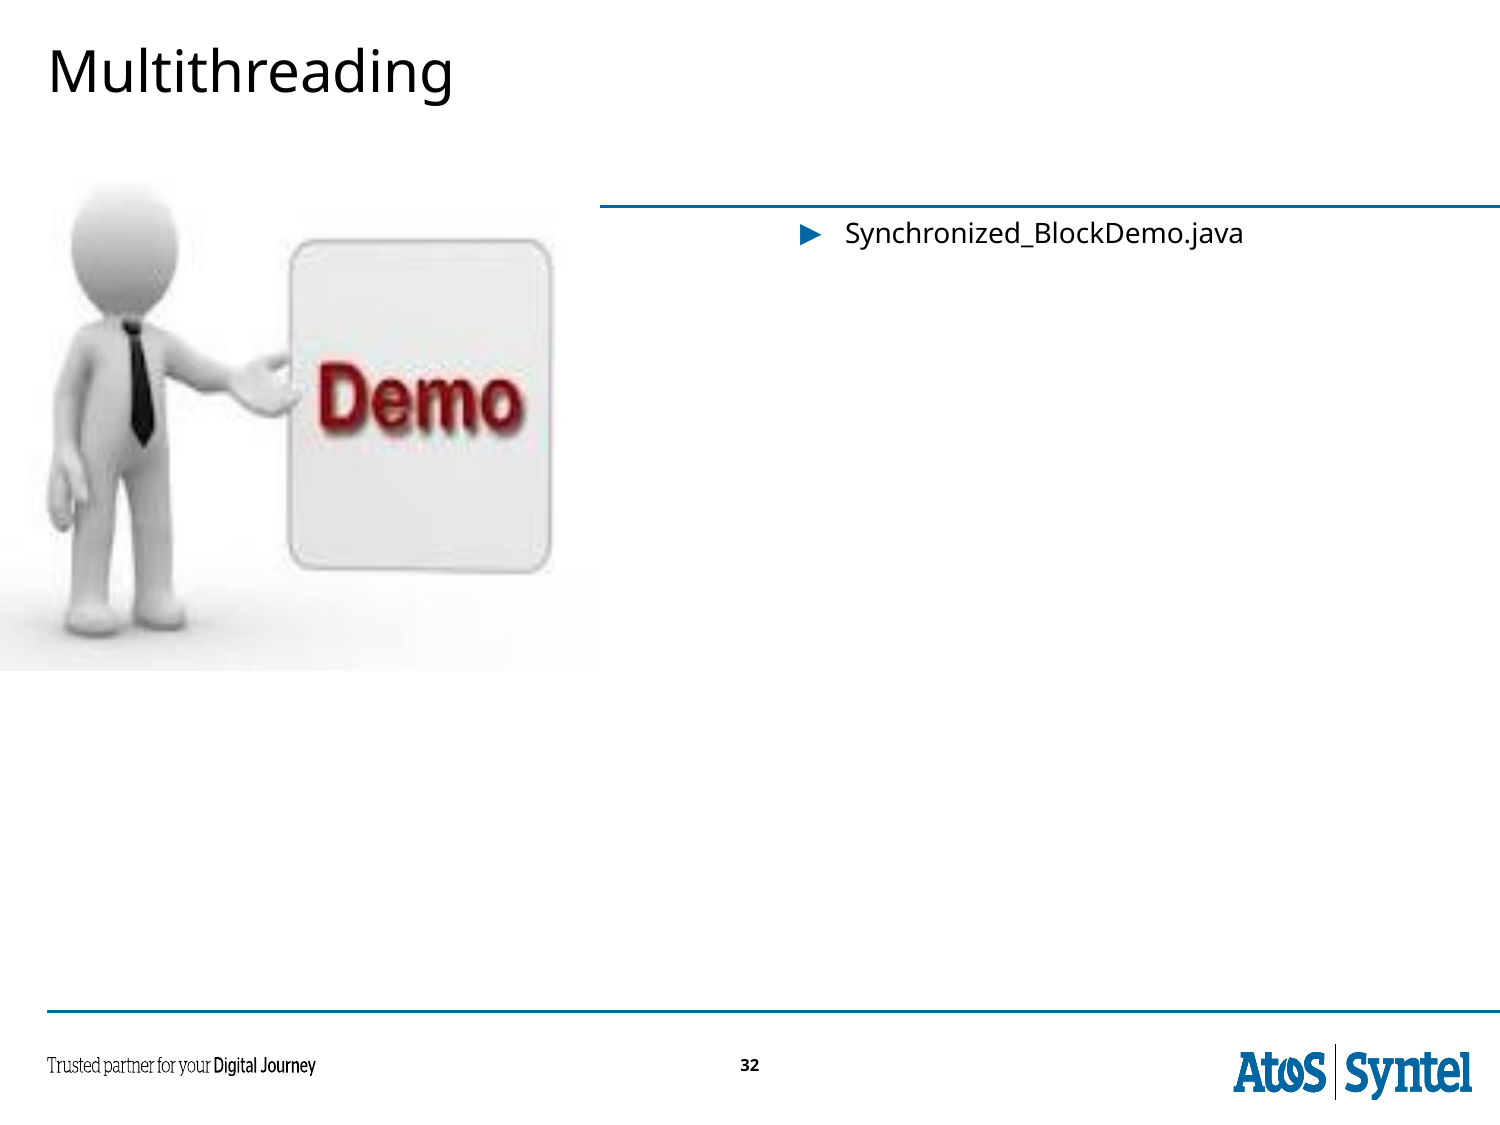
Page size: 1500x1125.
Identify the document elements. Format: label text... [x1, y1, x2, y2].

title Multithreading [47, 26, 1471, 185]
list Synchronized_BlockDemo.java [800, 174, 1424, 989]
picture [0, 149, 600, 672]
text_box [99, 187, 763, 1002]
